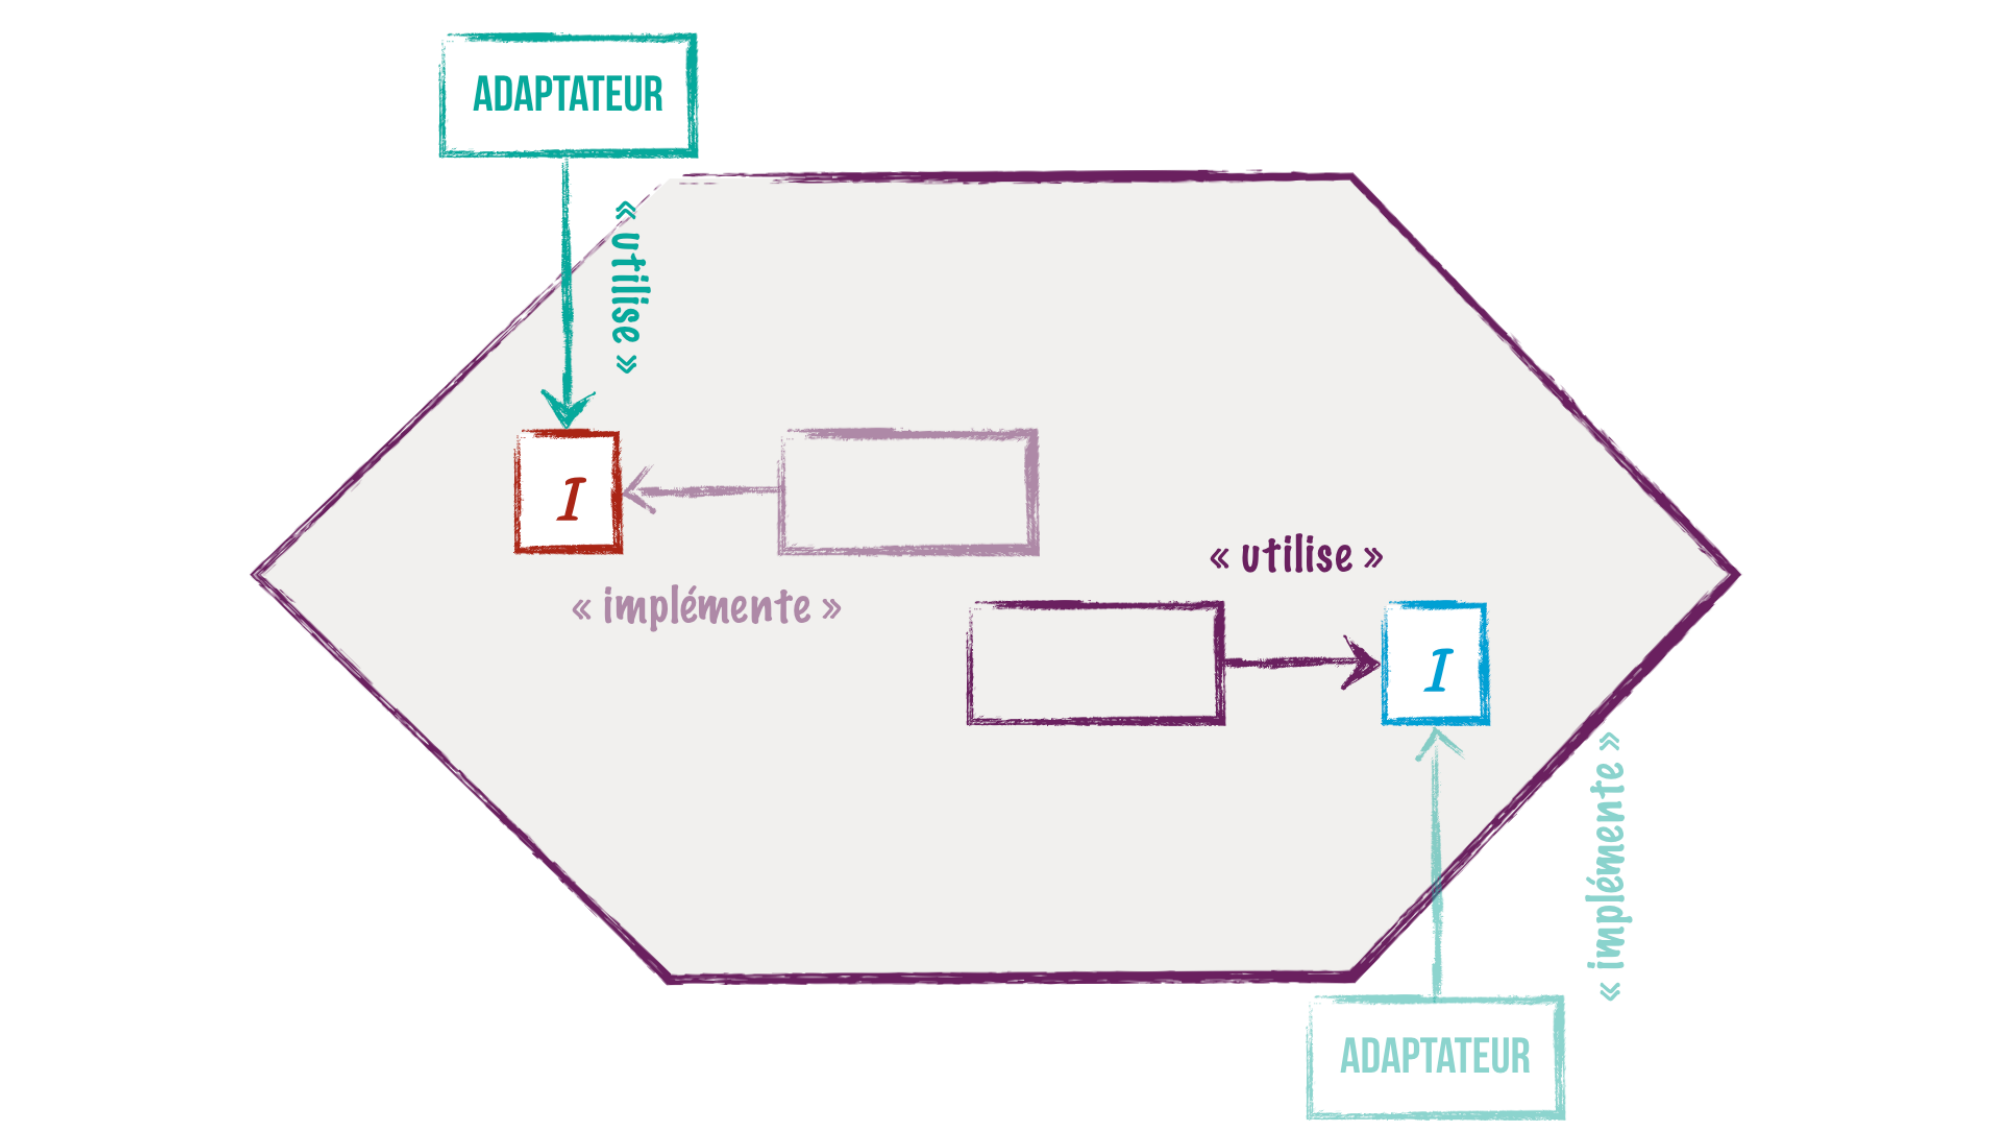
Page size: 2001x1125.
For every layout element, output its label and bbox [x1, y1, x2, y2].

picture [184, 0, 1784, 1125]
